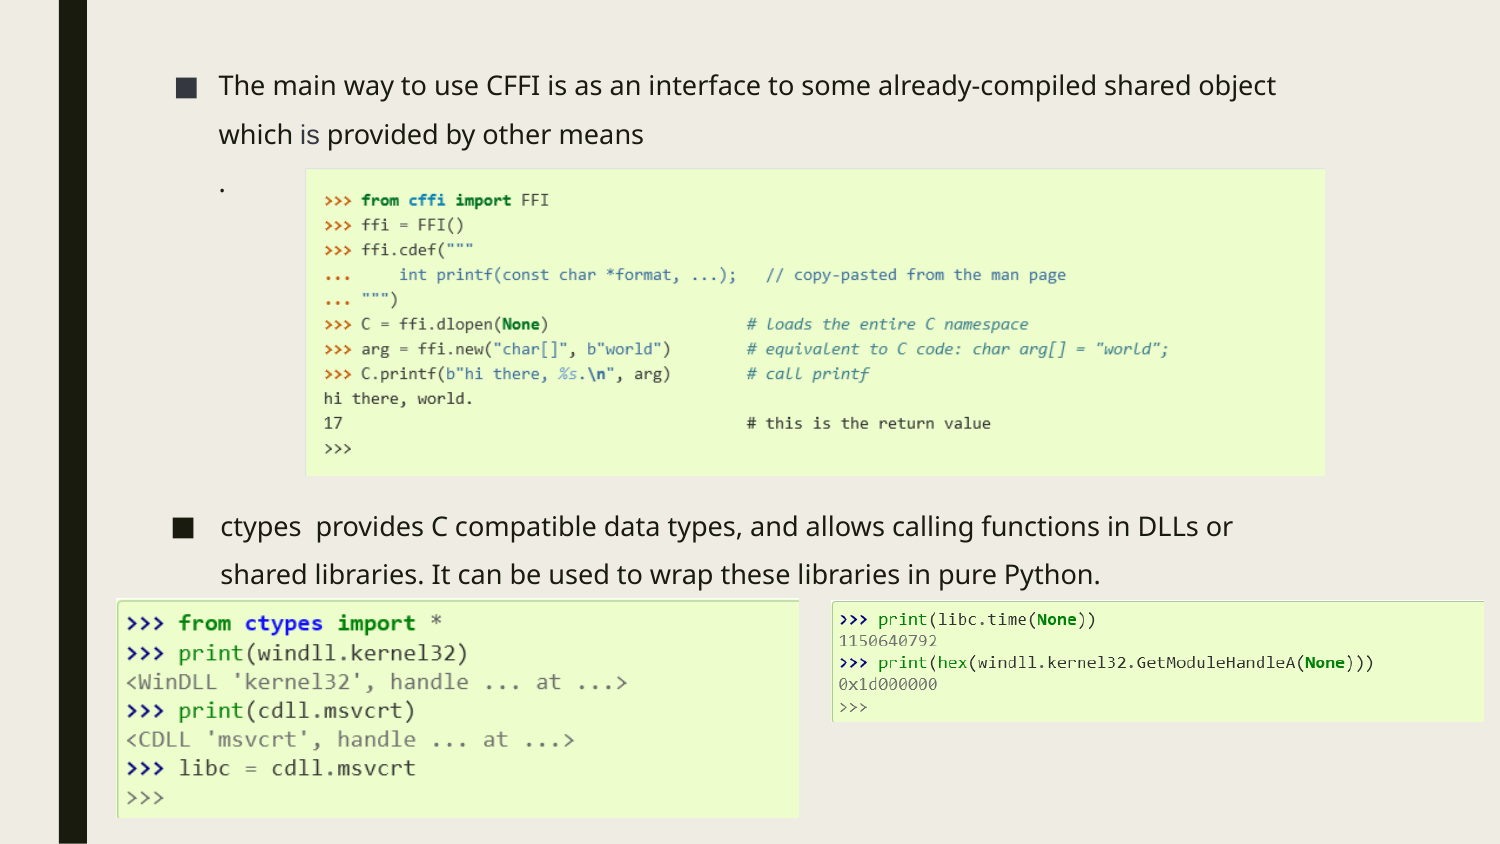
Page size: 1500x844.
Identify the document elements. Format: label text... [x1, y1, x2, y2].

list ctypes provides C compatible data types, and allows calling functions in DLLs or shared libraries. It can be used to wrap these libraries in pure Python. [134, 487, 1316, 844]
picture [116, 597, 799, 818]
picture [305, 168, 1325, 476]
list The main way to use CFFI is as an interface to some already-compiled shared object which is provided by other means . [159, 46, 1341, 488]
picture [830, 599, 1484, 723]
